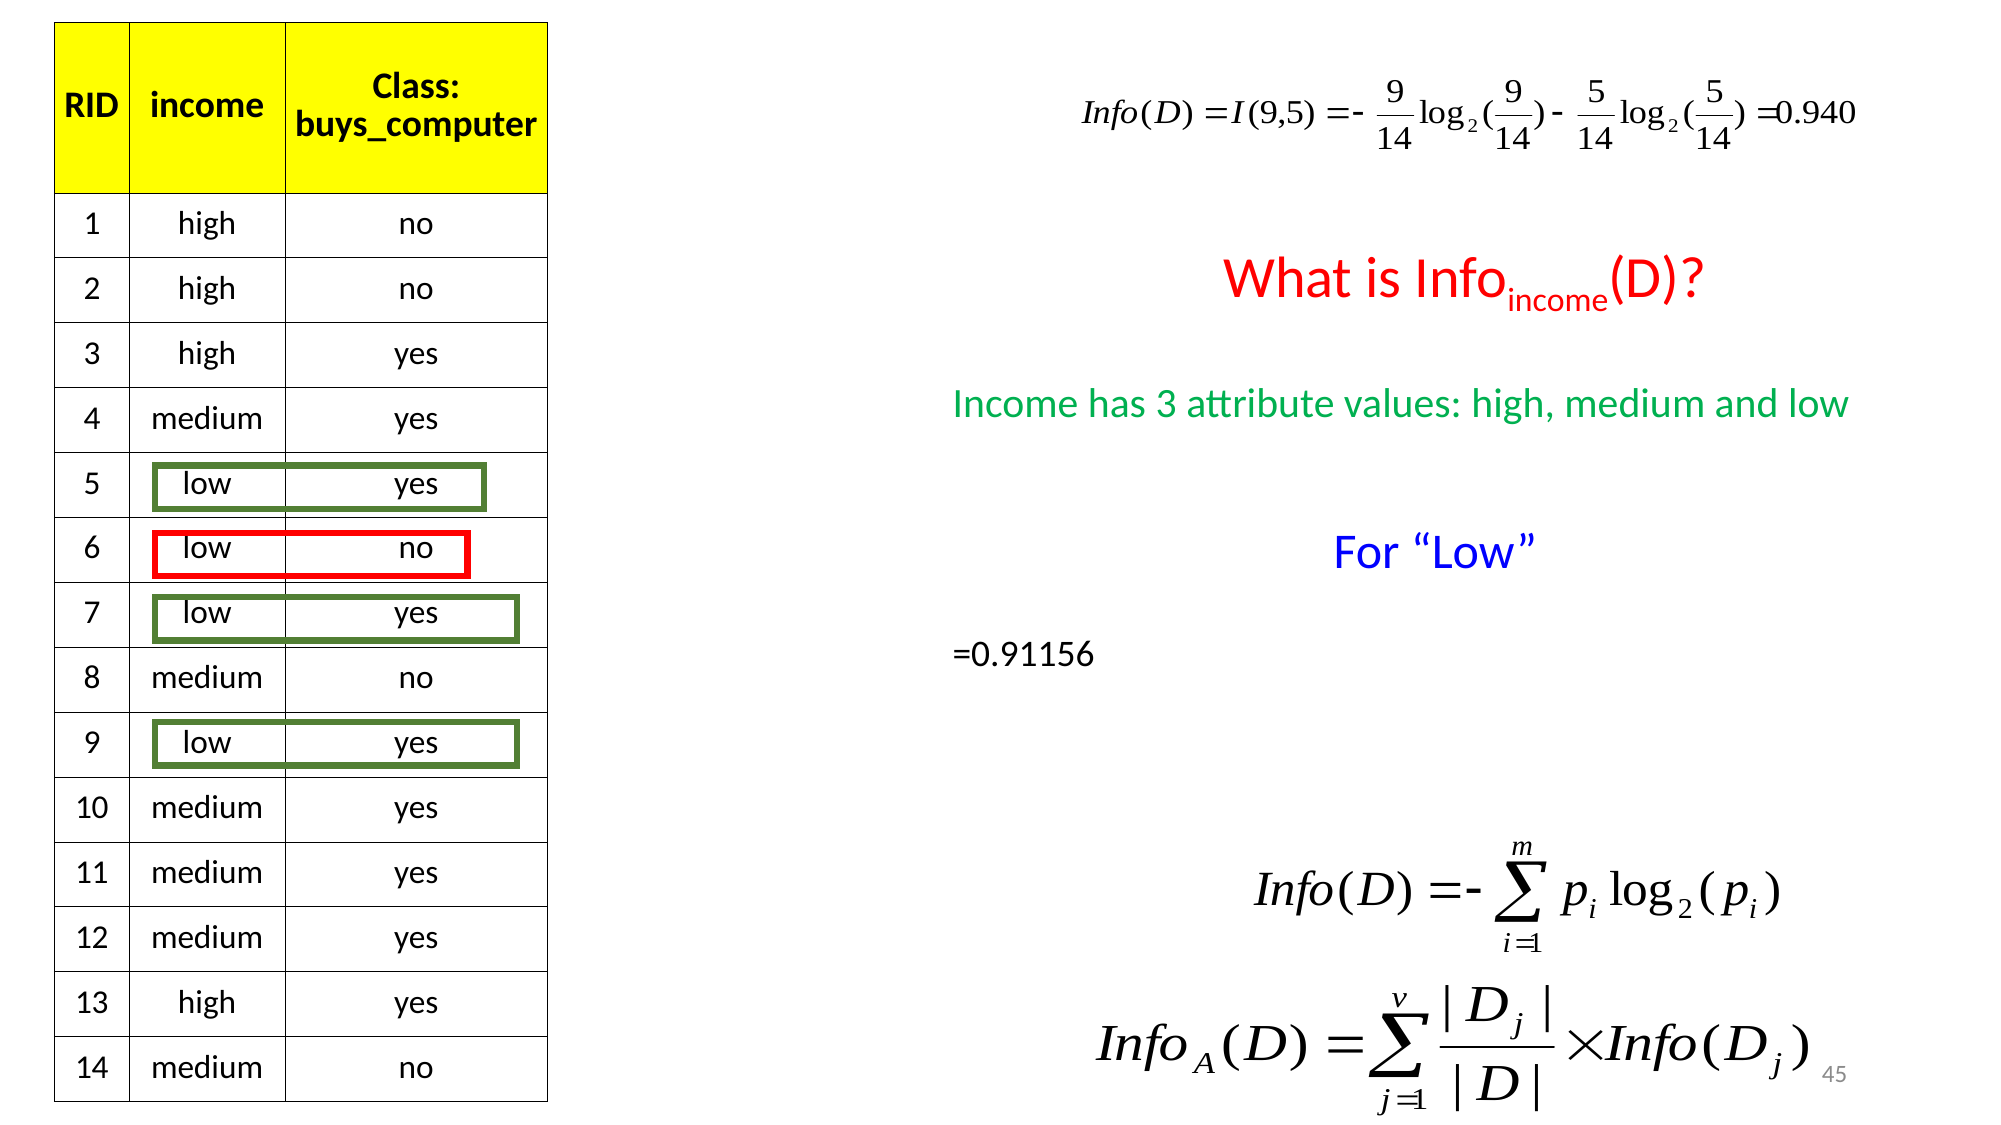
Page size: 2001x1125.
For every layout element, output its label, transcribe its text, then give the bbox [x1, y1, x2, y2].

text_box Income has 3 attribute values: high, medium and low [937, 368, 1990, 434]
table_cell yes [286, 453, 547, 517]
table_cell medium [130, 1037, 285, 1101]
text_box [154, 464, 485, 510]
table_cell low [130, 583, 285, 647]
table_cell 13 [55, 972, 129, 1036]
table_header income [130, 23, 285, 193]
table_cell 14 [55, 1037, 129, 1101]
table_cell high [130, 194, 285, 257]
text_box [1084, 969, 1823, 1125]
table_cell no [286, 648, 547, 712]
table_cell high [130, 972, 285, 1036]
slide_number 45 [1823, 1042, 1863, 1103]
table_cell high [130, 258, 285, 322]
table_cell yes [286, 323, 547, 387]
table_cell yes [286, 778, 547, 842]
table_cell medium [130, 843, 285, 906]
text_box [154, 596, 518, 642]
table_cell yes [286, 843, 547, 906]
text_box What is Infoincome(D)? [1208, 231, 1825, 326]
table_cell 5 [55, 453, 129, 517]
table_cell no [286, 258, 547, 322]
table_cell low [130, 713, 285, 777]
table_cell high [130, 323, 285, 387]
table_cell no [286, 518, 547, 582]
table_cell 8 [55, 648, 129, 712]
table_cell 6 [55, 518, 129, 582]
table_cell 10 [55, 778, 129, 842]
table_cell low [130, 518, 285, 582]
text_box [154, 532, 468, 577]
table_header Class: buys_computer [286, 23, 547, 193]
table_cell yes [286, 388, 547, 452]
table_cell 4 [55, 388, 129, 452]
table_cell yes [286, 713, 547, 777]
table_cell 2 [55, 258, 129, 322]
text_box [1074, 71, 1863, 157]
table_cell no [286, 194, 547, 257]
table_cell yes [286, 972, 547, 1036]
table_cell low [130, 453, 285, 517]
table_cell medium [130, 778, 285, 842]
table_cell yes [286, 583, 547, 647]
table_cell 12 [55, 907, 129, 971]
text_box For “Low” [1318, 511, 1671, 586]
table_cell 3 [55, 323, 129, 387]
table_header RID [55, 23, 129, 193]
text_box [1244, 823, 1789, 964]
table_cell medium [130, 648, 285, 712]
table_cell 7 [55, 583, 129, 647]
table_cell 11 [55, 843, 129, 906]
table_cell medium [130, 907, 285, 971]
table_cell no [286, 1037, 547, 1101]
table_cell yes [286, 907, 547, 971]
table_cell medium [130, 388, 285, 452]
text_box [154, 721, 518, 766]
table_cell 1 [55, 194, 129, 257]
table_cell 9 [55, 713, 129, 777]
